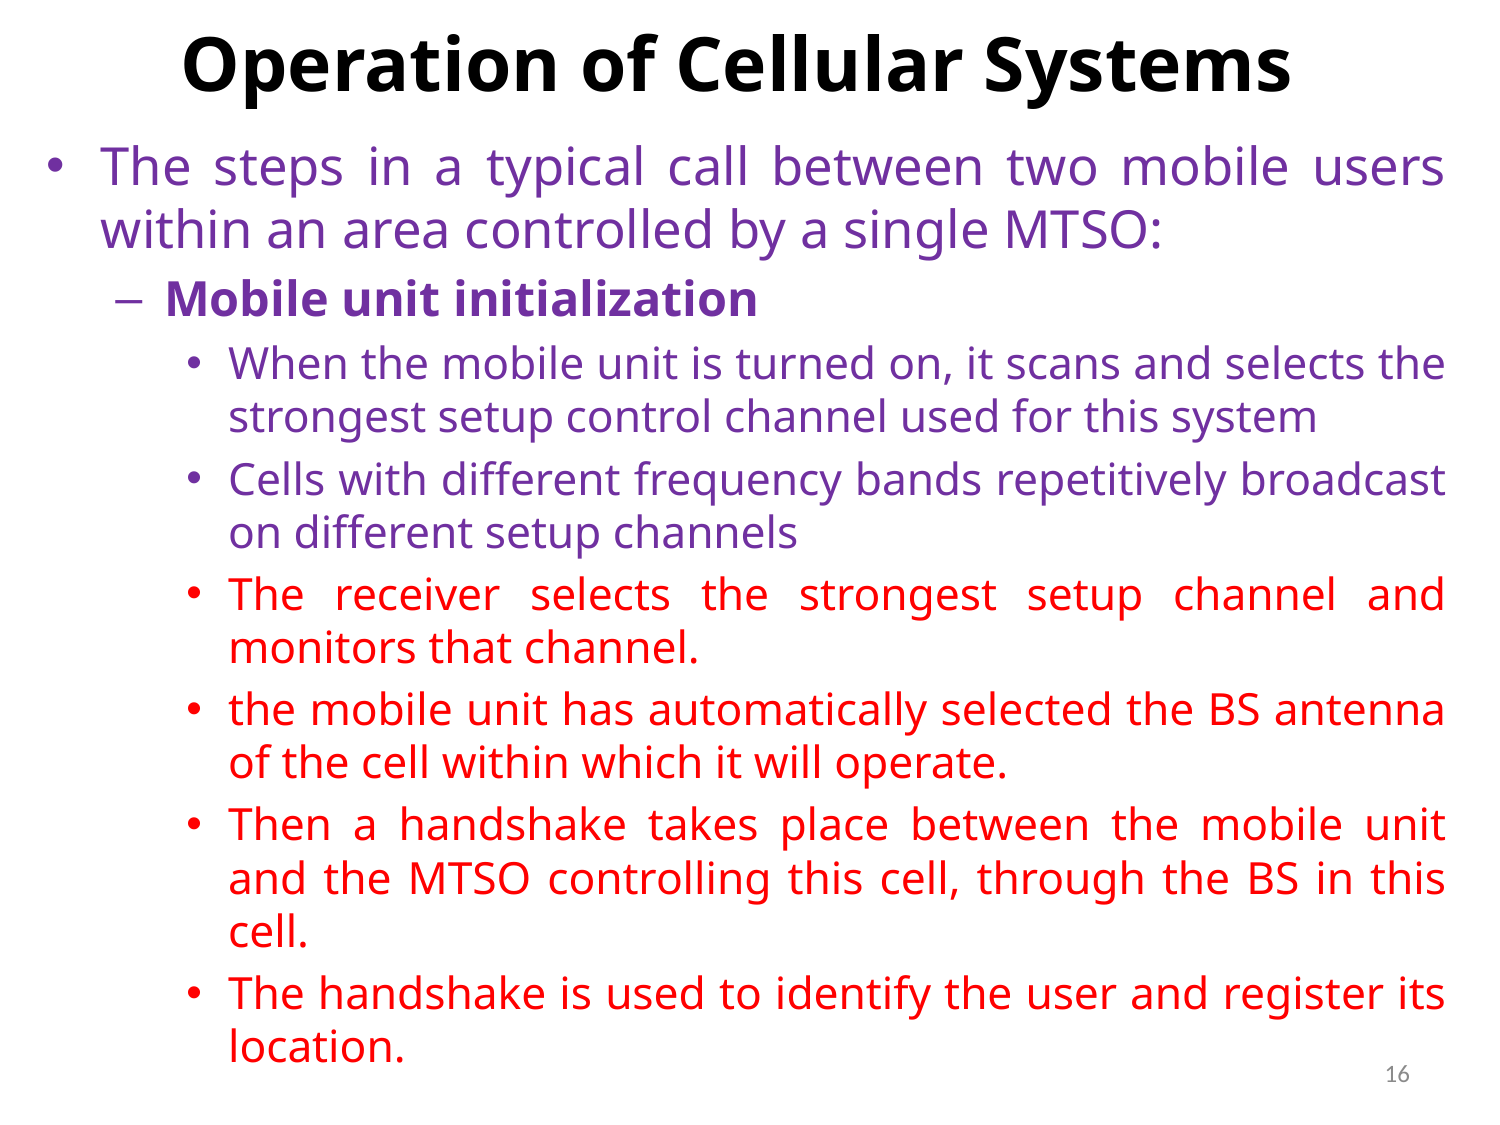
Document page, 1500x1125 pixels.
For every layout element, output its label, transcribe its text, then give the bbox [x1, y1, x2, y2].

list The steps in a typical call between two mobile users within an area controlled by a single MTSO: Mobile unit initialization When the mobile unit is turned on, it scans and selects the strongest setup control channel used for this system Cells with different frequency bands repetitively broadcast on different setup channels The receiver selects the strongest setup channel and monitors that channel. the mobile unit has automatically selected the BS antenna of the cell within which it will operate. Then a handshake takes place between the mobile unit and the MTSO controlling this cell, through the BS in this cell. The handshake is used to identify the user and register its location. [31, 125, 1463, 1082]
title Operation of Cellular Systems [31, 10, 1463, 113]
slide_number 16 [1074, 1042, 1425, 1103]
